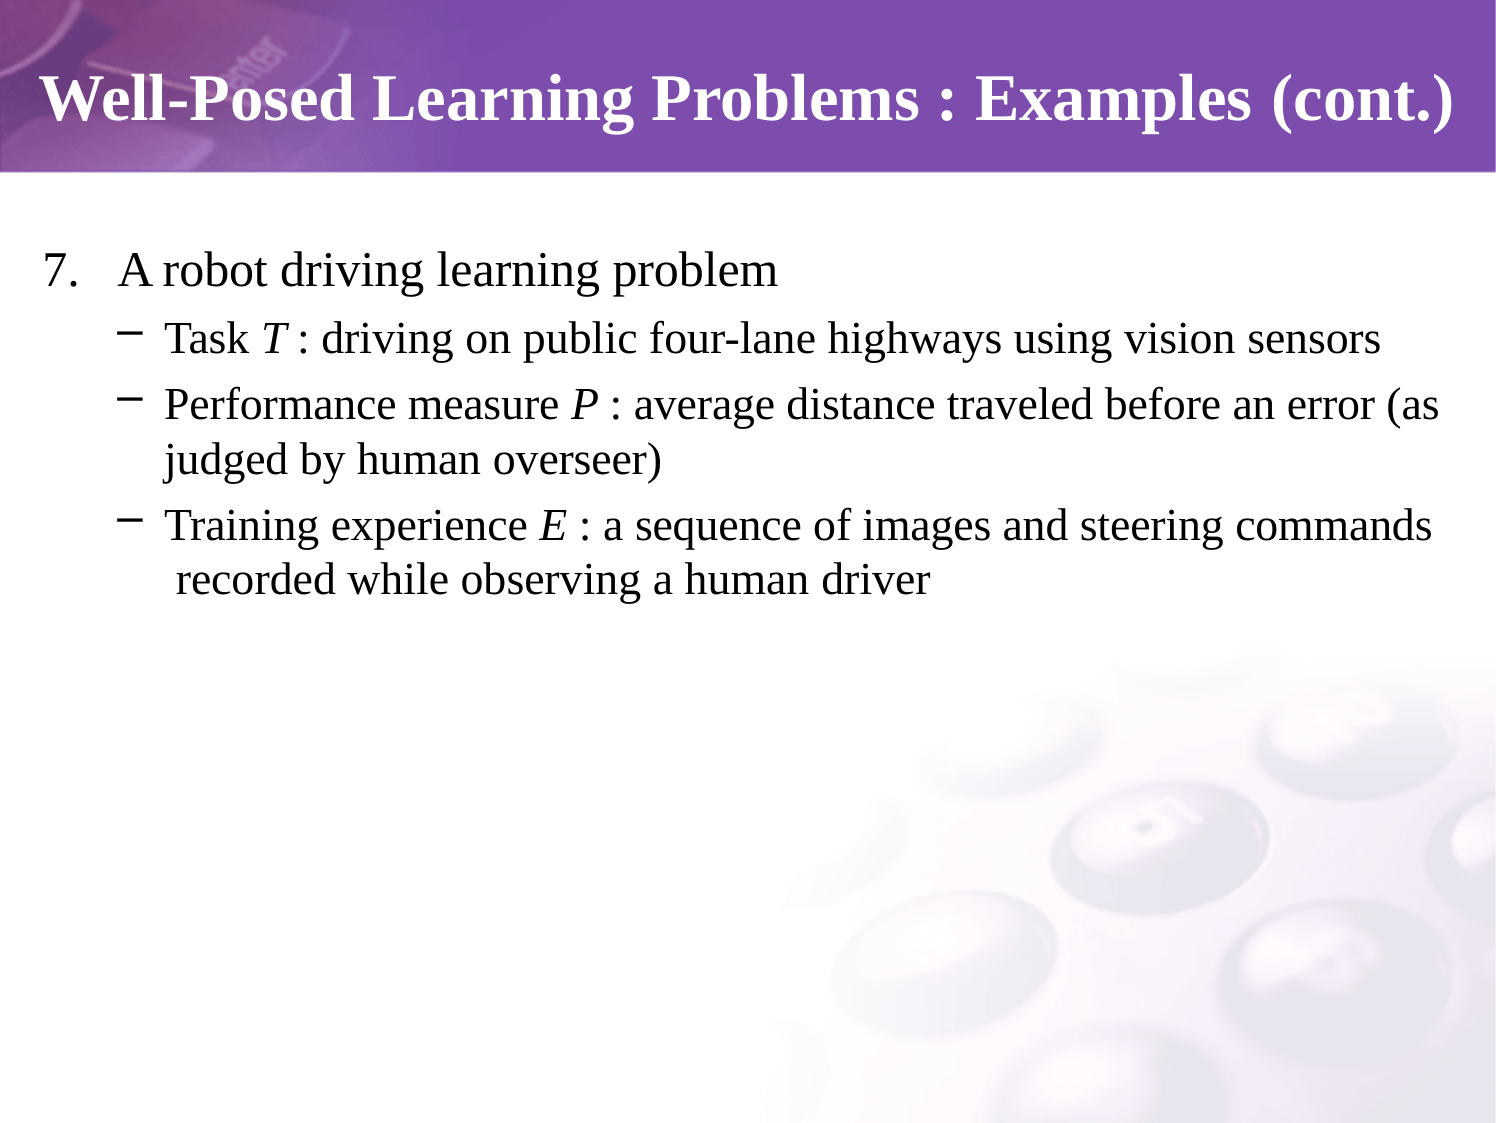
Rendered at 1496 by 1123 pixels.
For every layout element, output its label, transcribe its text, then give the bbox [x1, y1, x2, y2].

picture [0, 0, 1496, 1123]
text_box A robot driving learning problem Task T : driving on public four-lane highways using vision sensors Performance measure P : average distance traveled before an error (as judged by human overseer) Training experience E : a sequence of images and steering commands recorded while observing a human driver [40, 222, 1453, 605]
title Well-Posed Learning Problems : Examples (cont.) [35, 0, 1462, 162]
